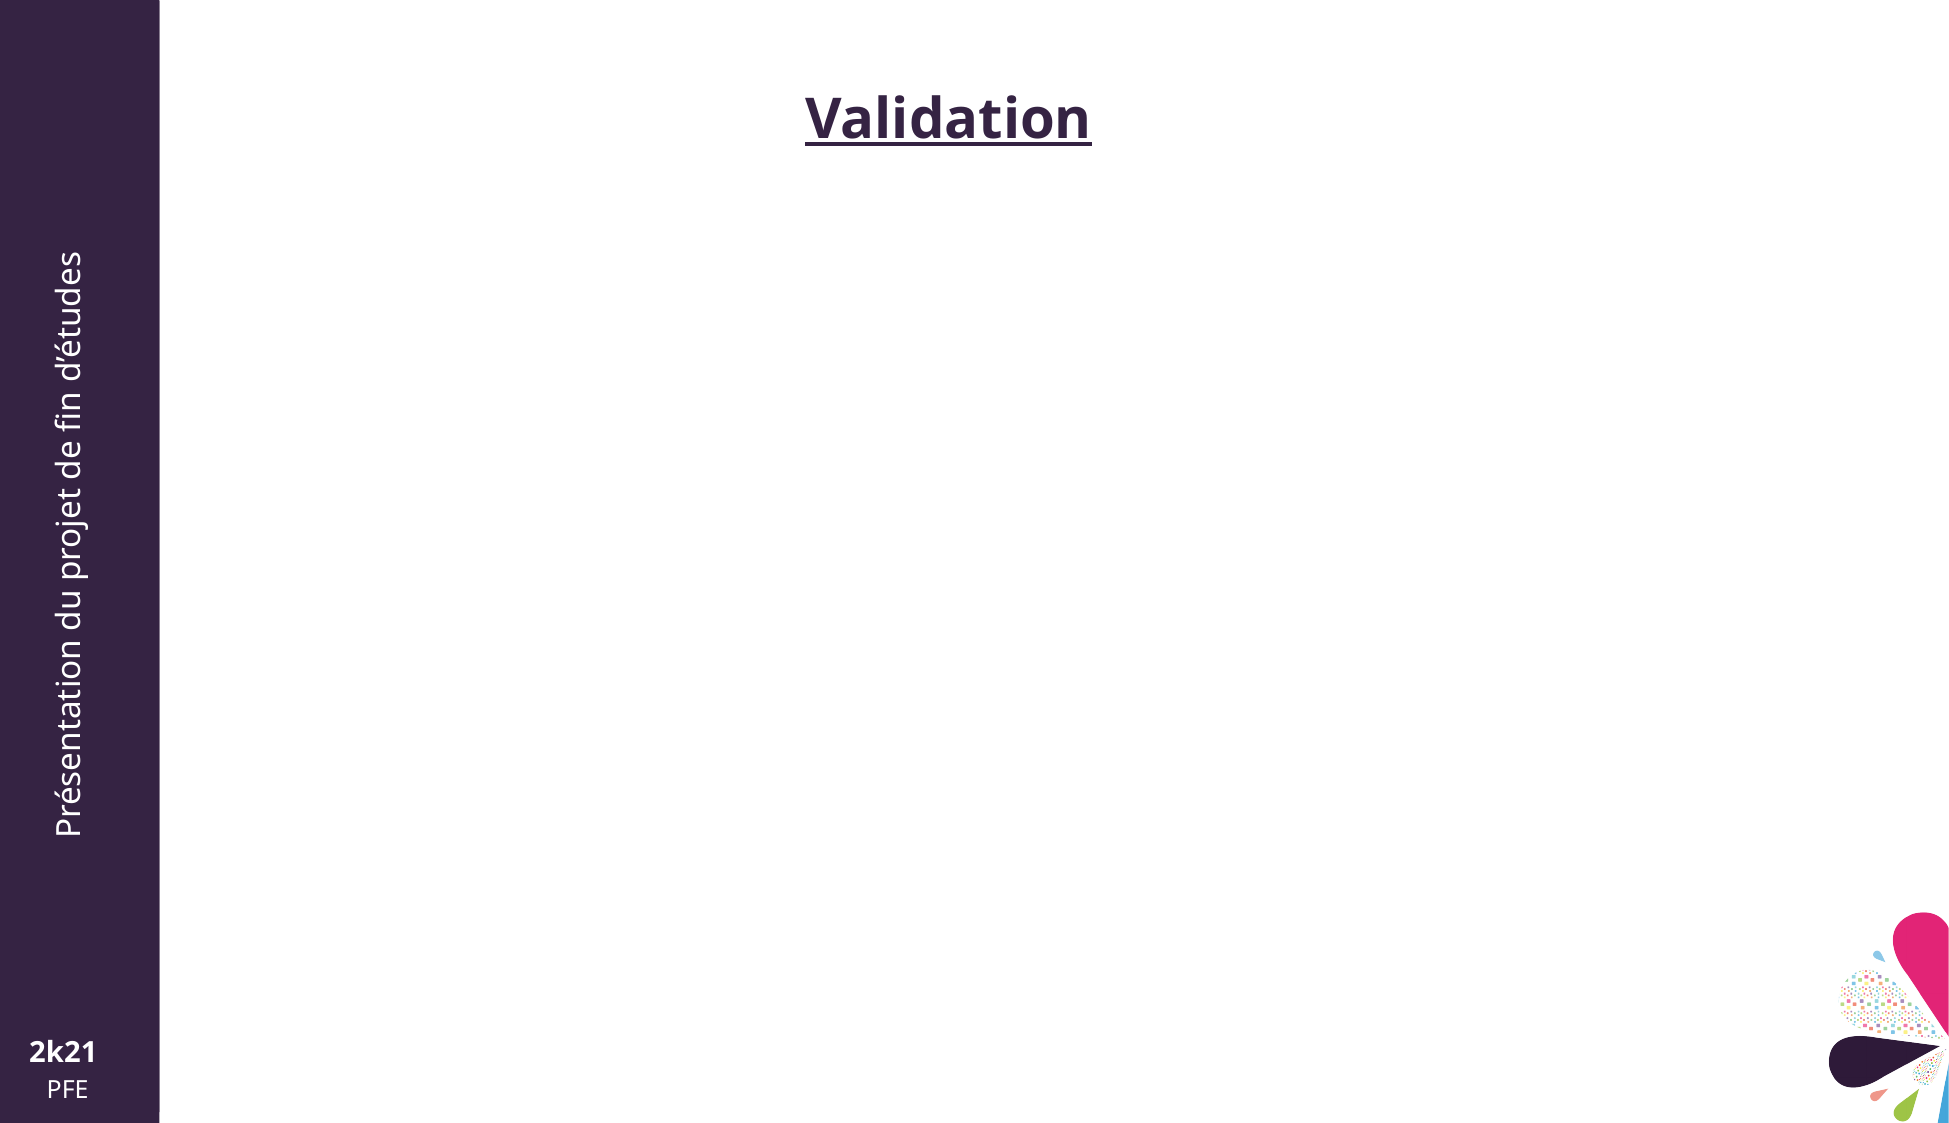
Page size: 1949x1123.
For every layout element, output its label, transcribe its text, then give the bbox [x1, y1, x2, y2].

text_box Validation [790, 74, 1107, 201]
text_box [0, 0, 160, 1113]
picture [1827, 910, 1949, 1123]
text_box 2k21 [14, 1026, 120, 1076]
text_box Présentation du projet de fin d’études [39, 237, 94, 854]
text_box PFE [31, 1065, 134, 1111]
